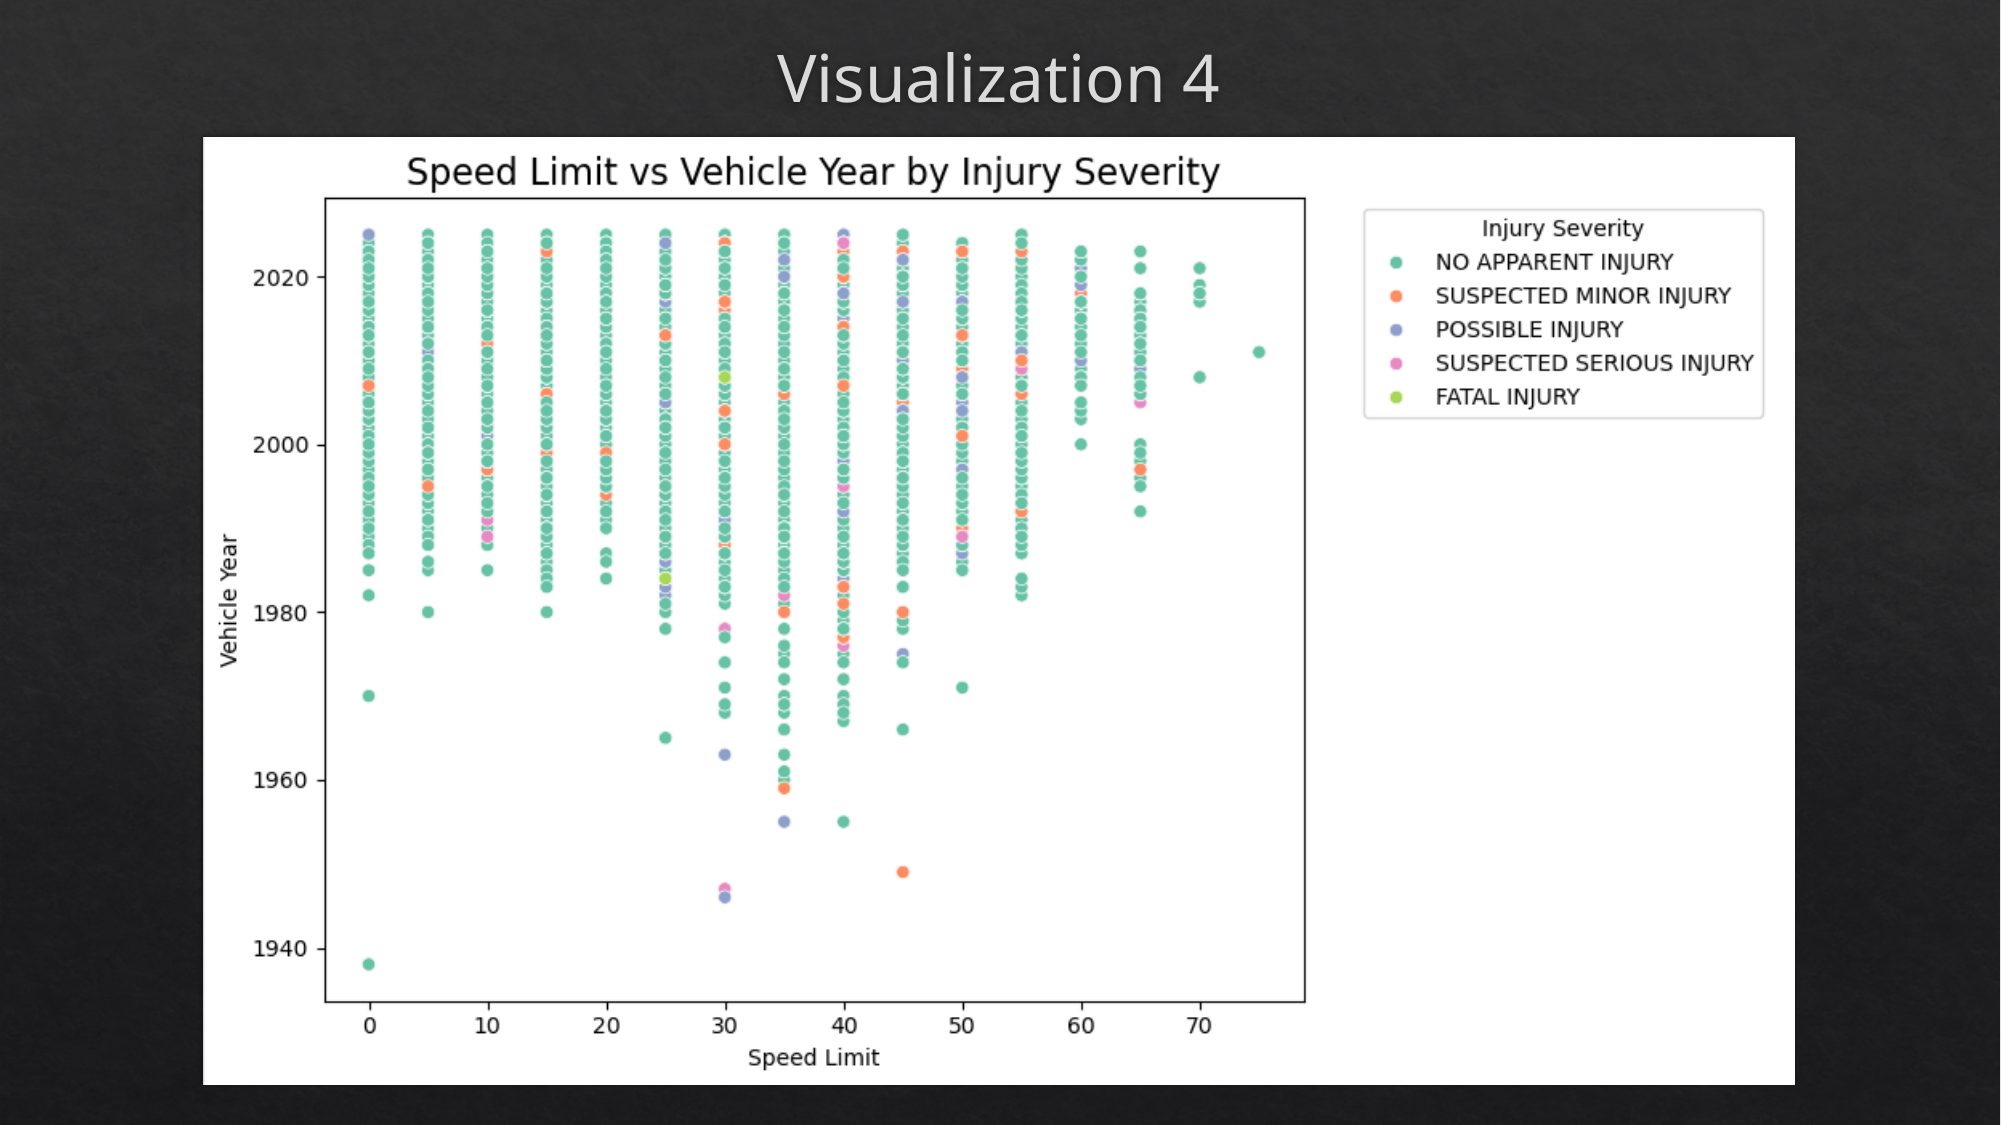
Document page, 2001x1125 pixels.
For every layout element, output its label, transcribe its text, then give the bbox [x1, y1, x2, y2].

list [203, 137, 1795, 1085]
title Visualization 4 [149, 28, 1849, 123]
